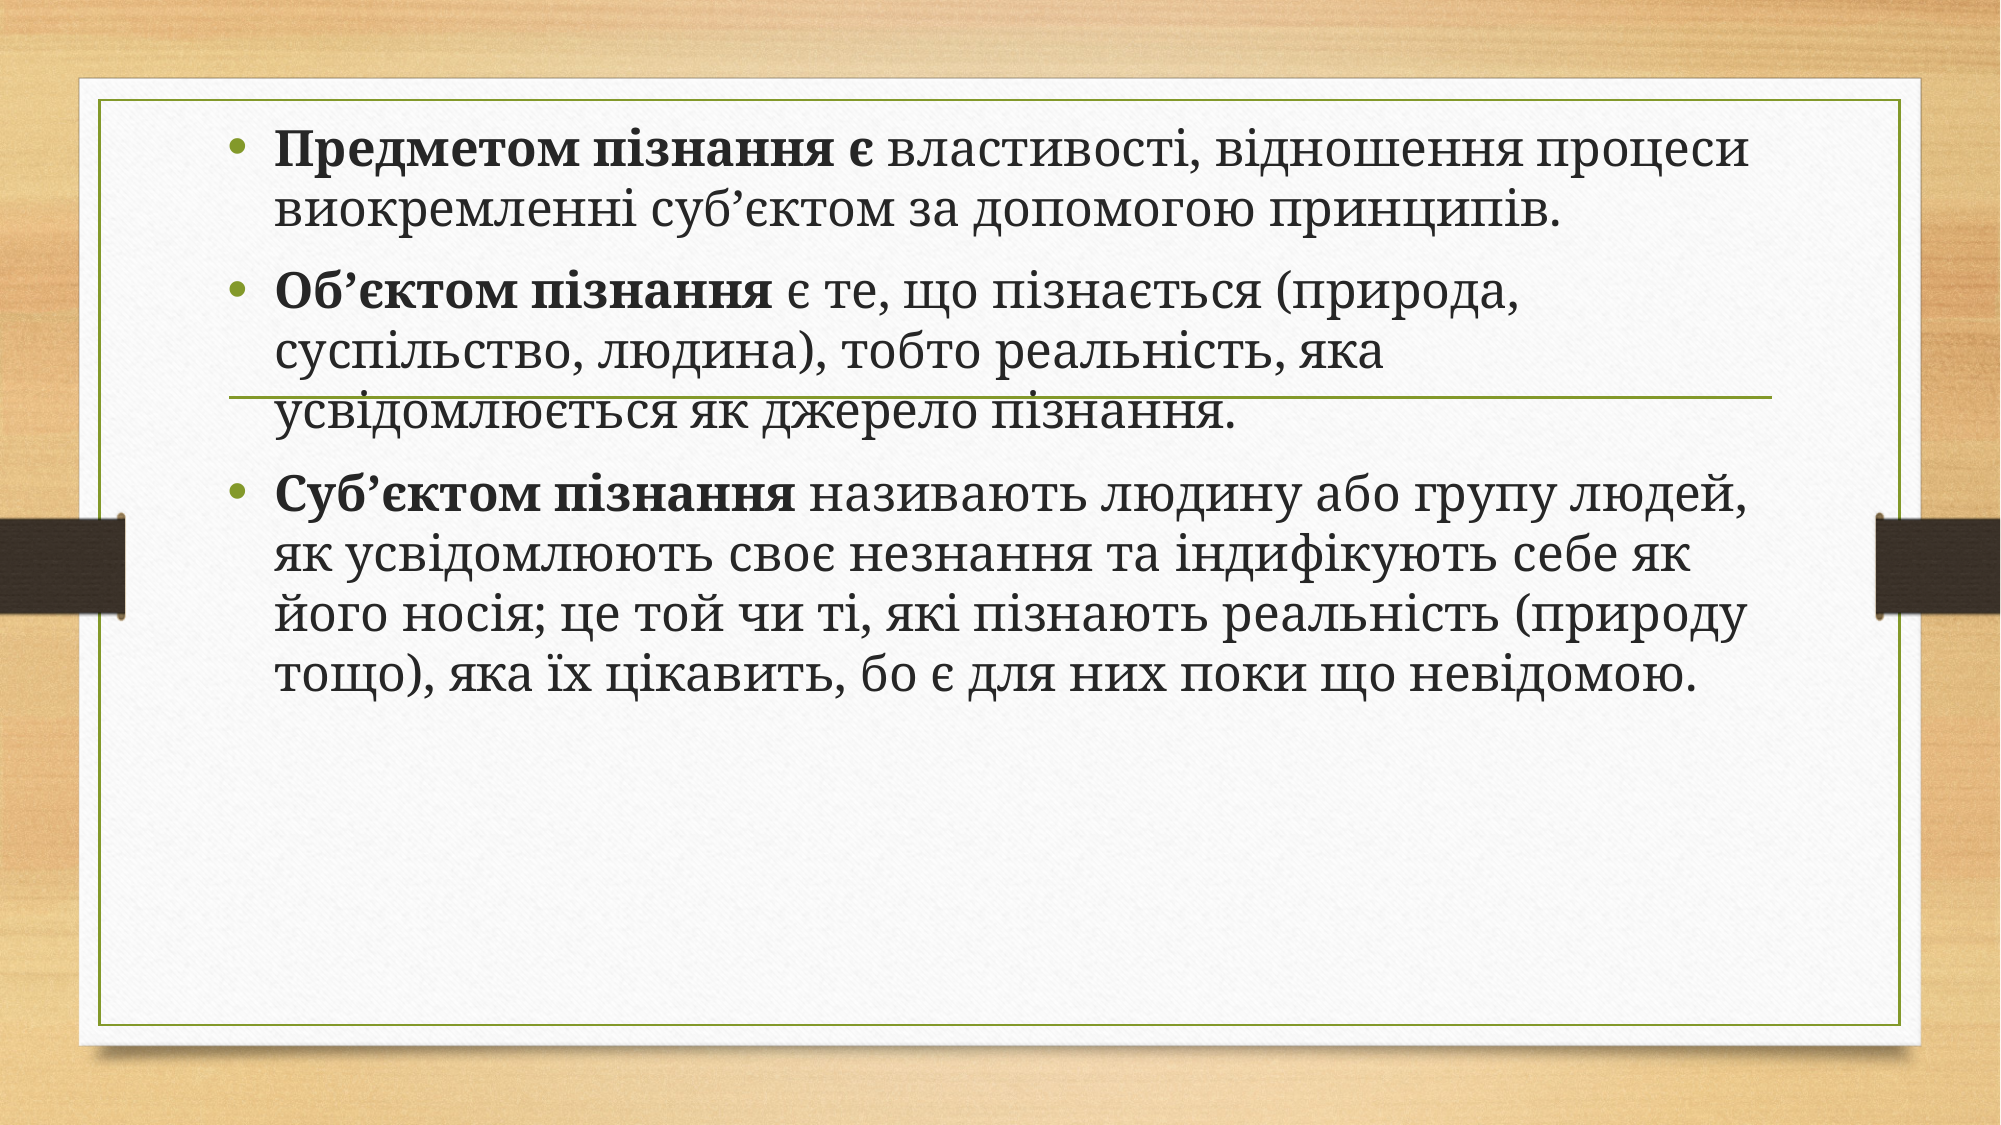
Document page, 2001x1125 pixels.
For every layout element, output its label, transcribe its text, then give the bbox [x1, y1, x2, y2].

list Предметом пізнання є властивості, відношення процеси виокремленні суб’єктом за допомогою принципів. Об’єктом пізнання є те, що пізнається (природа, суспільство, людина), тобто реальність, яка усвідомлюється як джерело пізнання. Суб’єктом пізнання називають людину або групу людей, як усвідомлюють своє незнання та індифікують себе як його носія; це той чи ті, які пізнають реальність (природу тощо), яка їх цікавить, бо є для них поки що невідомою. [212, 108, 1788, 964]
picture [0, 0, 2001, 1125]
